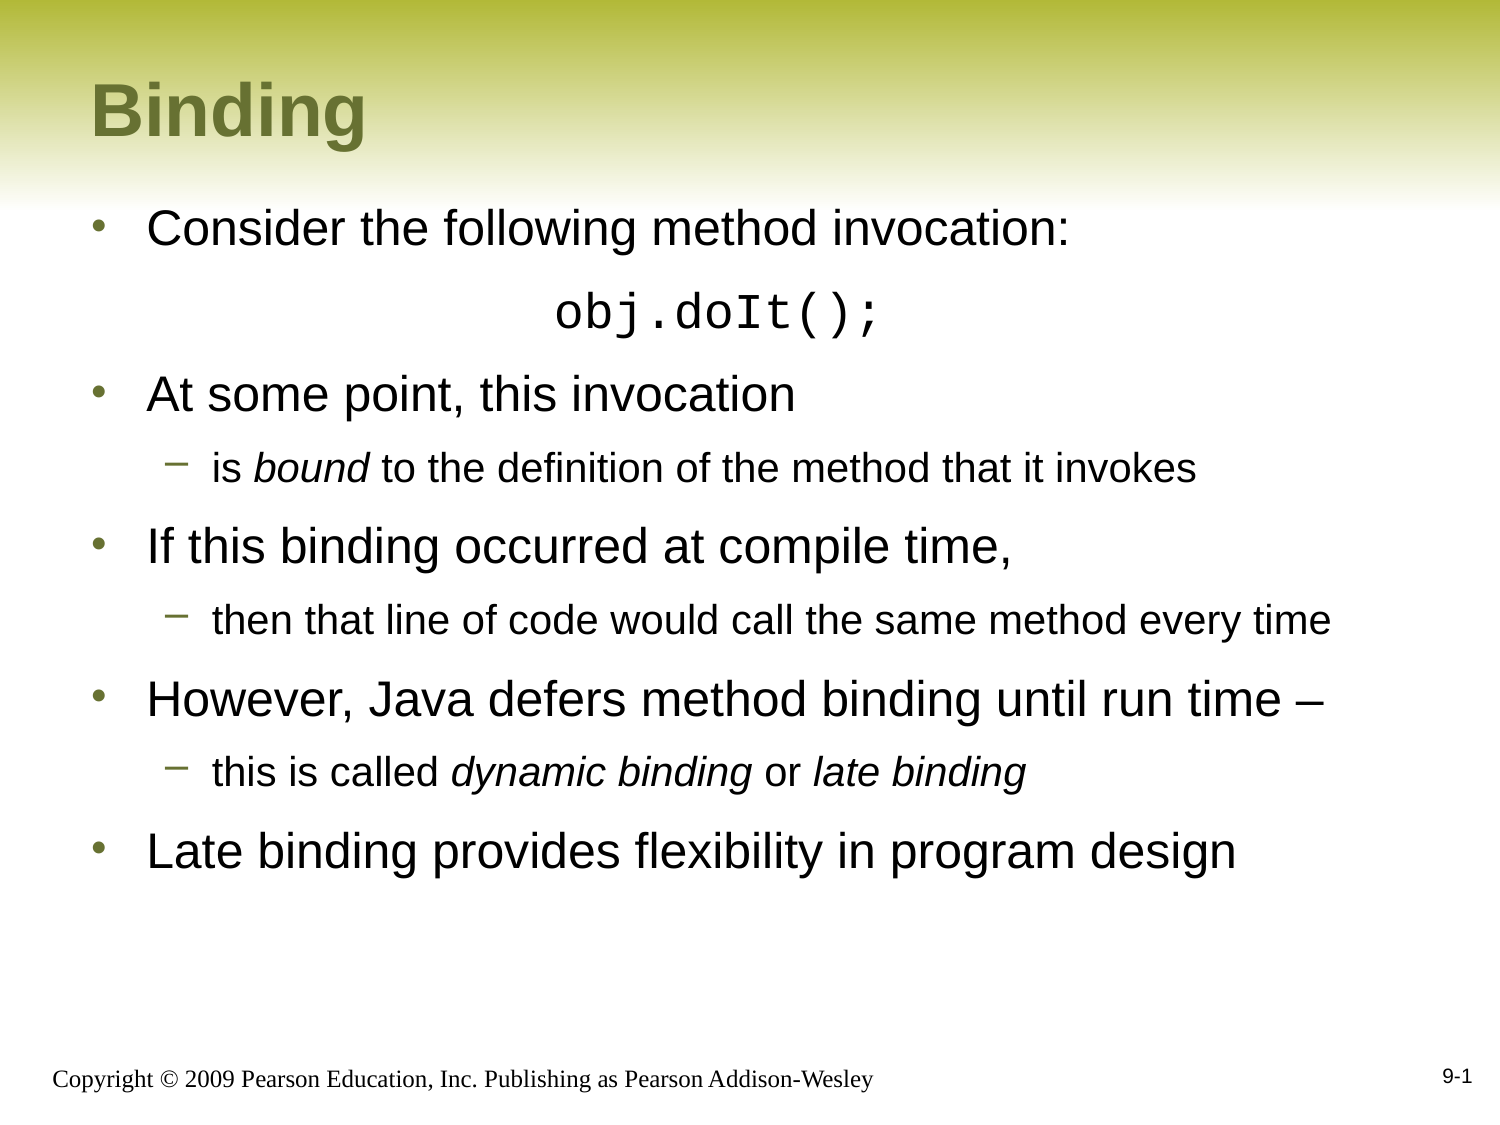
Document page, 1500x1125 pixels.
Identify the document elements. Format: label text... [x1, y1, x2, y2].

title Binding [75, 12, 1438, 200]
slide_number 9-1 [1175, 1037, 1488, 1113]
list Consider the following method invocation: obj.doIt(); At some point, this invocation is bound to the definition of the method that it invokes If this binding occurred at compile time, then that line of code would call the same method every time However, Java defers method binding until run time – this is called dynamic binding or late binding Late binding provides flexibility in program design [75, 200, 1363, 988]
